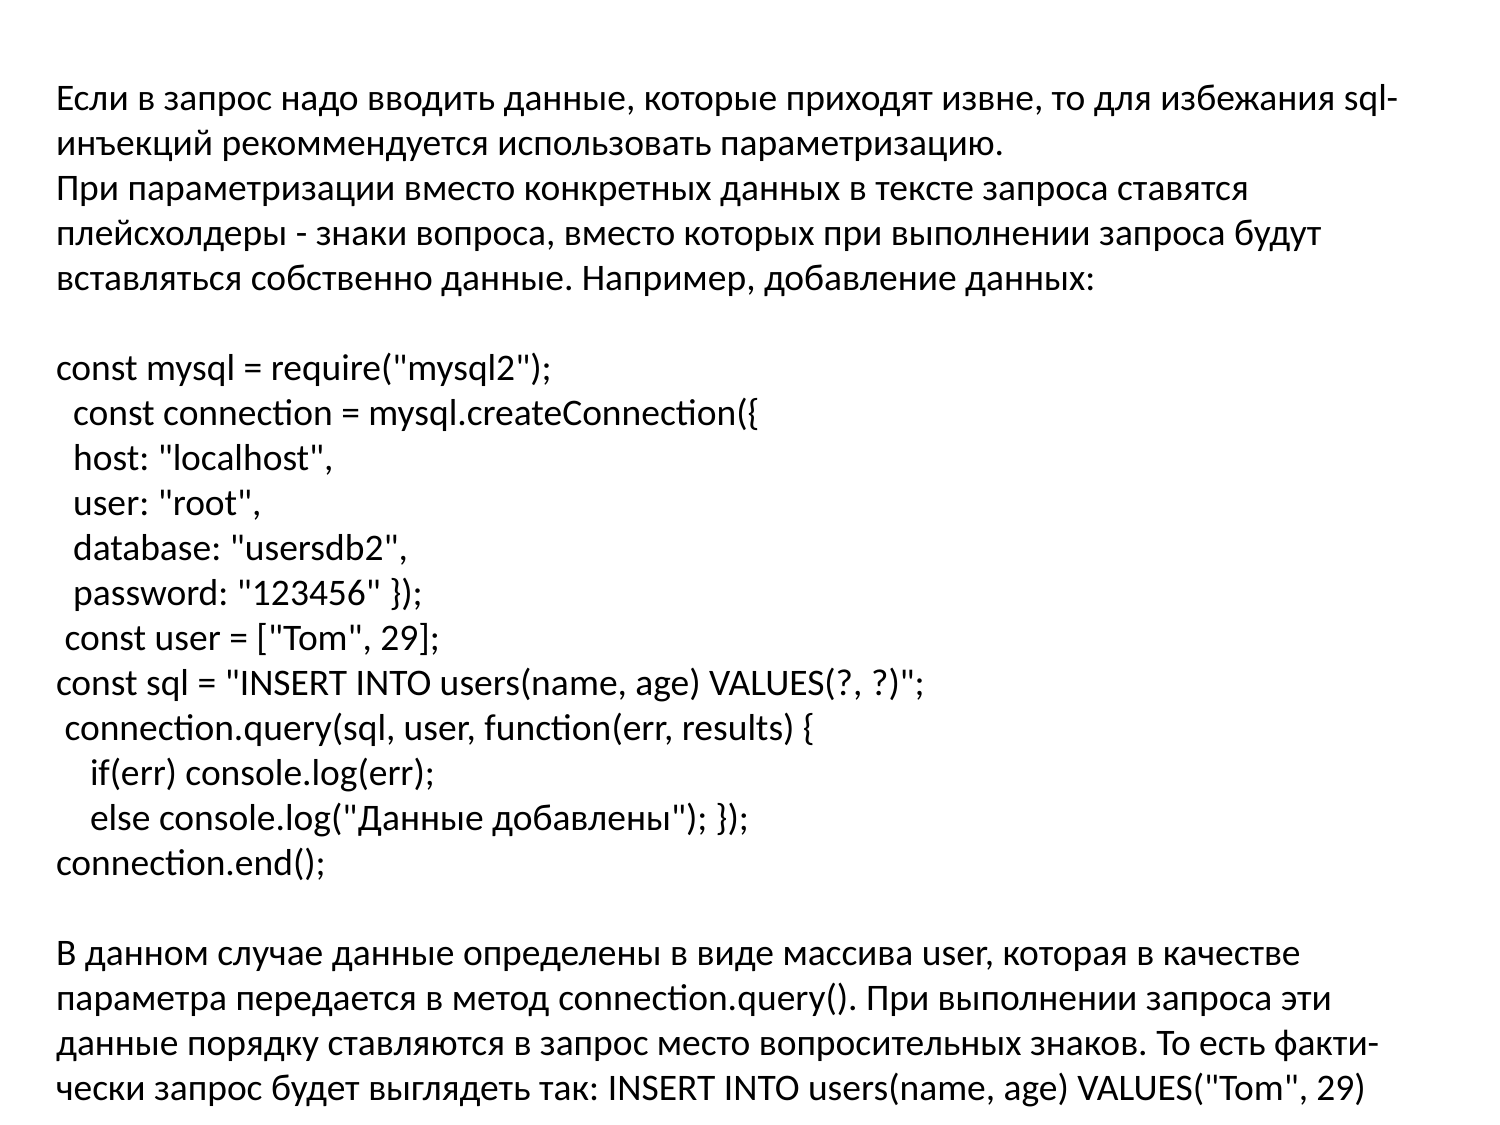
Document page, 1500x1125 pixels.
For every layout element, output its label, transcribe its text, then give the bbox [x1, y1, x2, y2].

text_box Если в запрос надо вводить данные, которые приходят извне, то для избежания sql-инъекций рекоммендуется использовать параметризацию. При параметризации вместо конкретных данных в тексте запроса ставятся плейсхолдеры - знаки вопроса, вместо которых при выполнении запроса будут вставляться собственно данные. Например, добавление данных: const mysql = require("mysql2"); const connection = mysql.createConnection({ host: "localhost", user: "root", database: "usersdb2", password: "123456" }); const user = ["Tom", 29]; const sql = "INSERT INTO users(name, age) VALUES(?, ?)"; connection.query(sql, user, function(err, results) { if(err) console.log(err); else console.log("Данные добавлены"); }); connection.end(); В данном случае данные определены в виде массива user, которая в качестве параметра передается в метод connection.query(). При выполнении запроса эти данные порядку ставляются в запрос место вопросительных знаков. То есть факти-чески запрос будет выглядеть так: INSERT INTO users(name, age) VALUES("Tom", 29) [41, 65, 1459, 1125]
